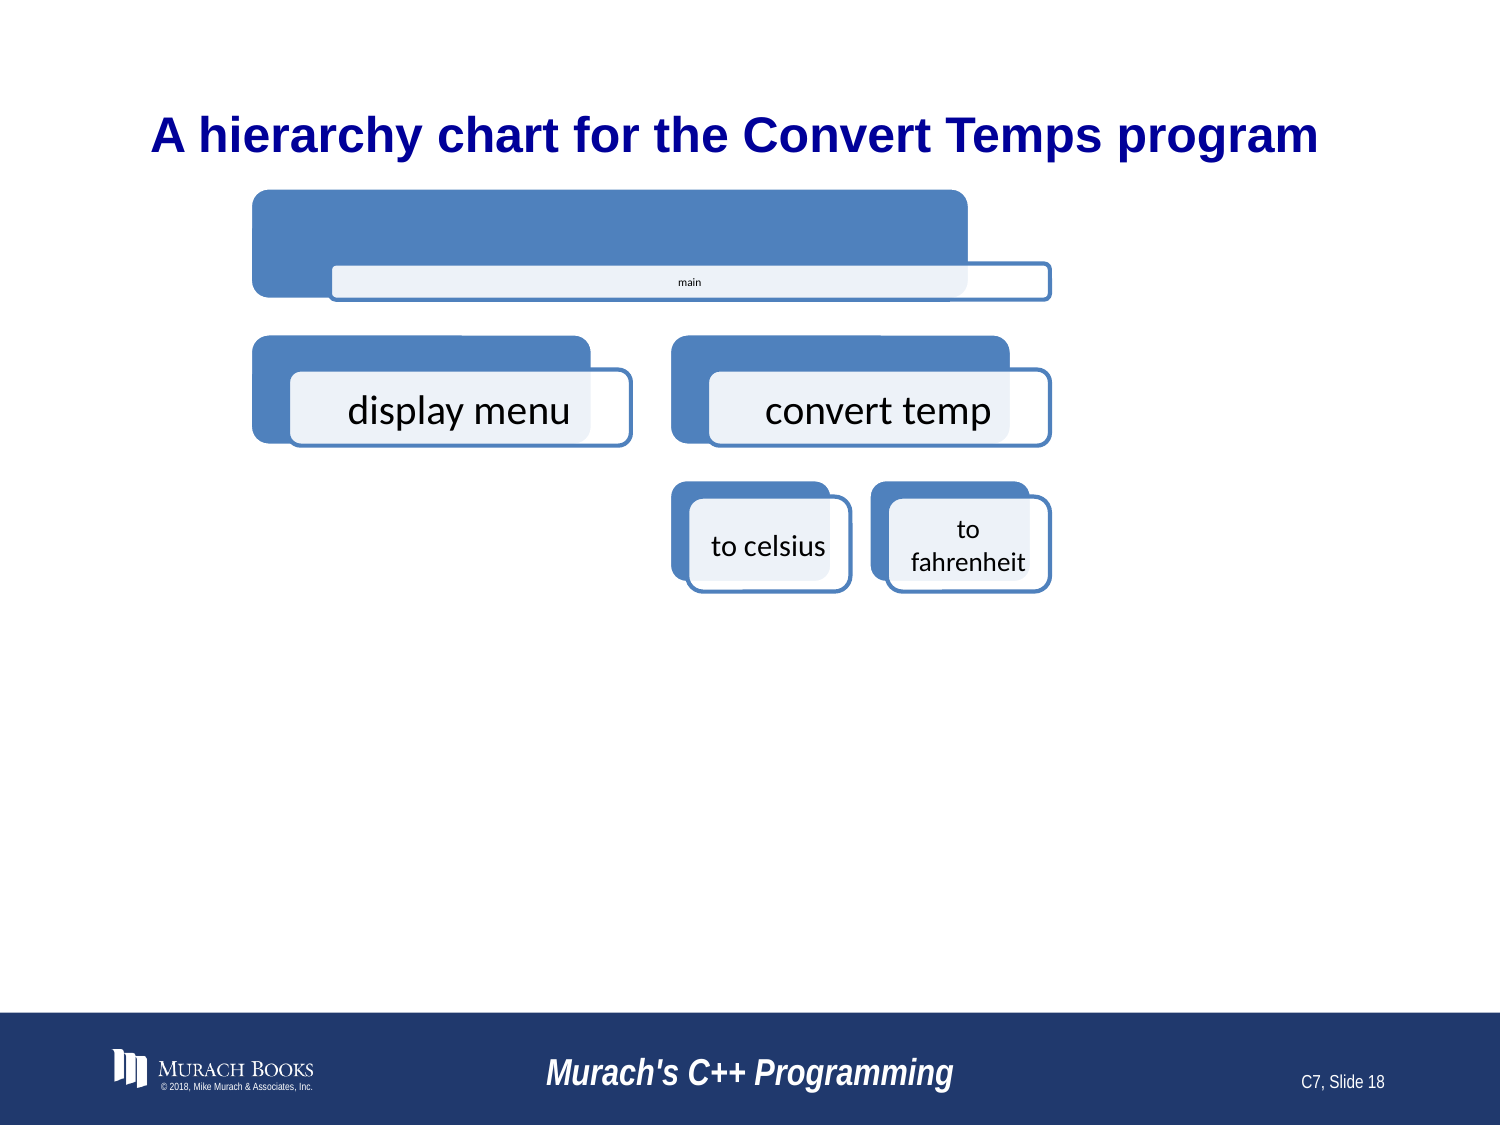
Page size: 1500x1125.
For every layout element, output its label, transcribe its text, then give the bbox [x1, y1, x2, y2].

title A hierarchy chart for the Convert Temps program [150, 102, 1350, 164]
slide_number Murach's C++ Programming [463, 1025, 1050, 1100]
slide_number C7, Slide 18 [1087, 1025, 1400, 1100]
footer © 2018, Mike Murach & Associates, Inc. [12, 1025, 463, 1100]
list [149, 187, 1151, 738]
